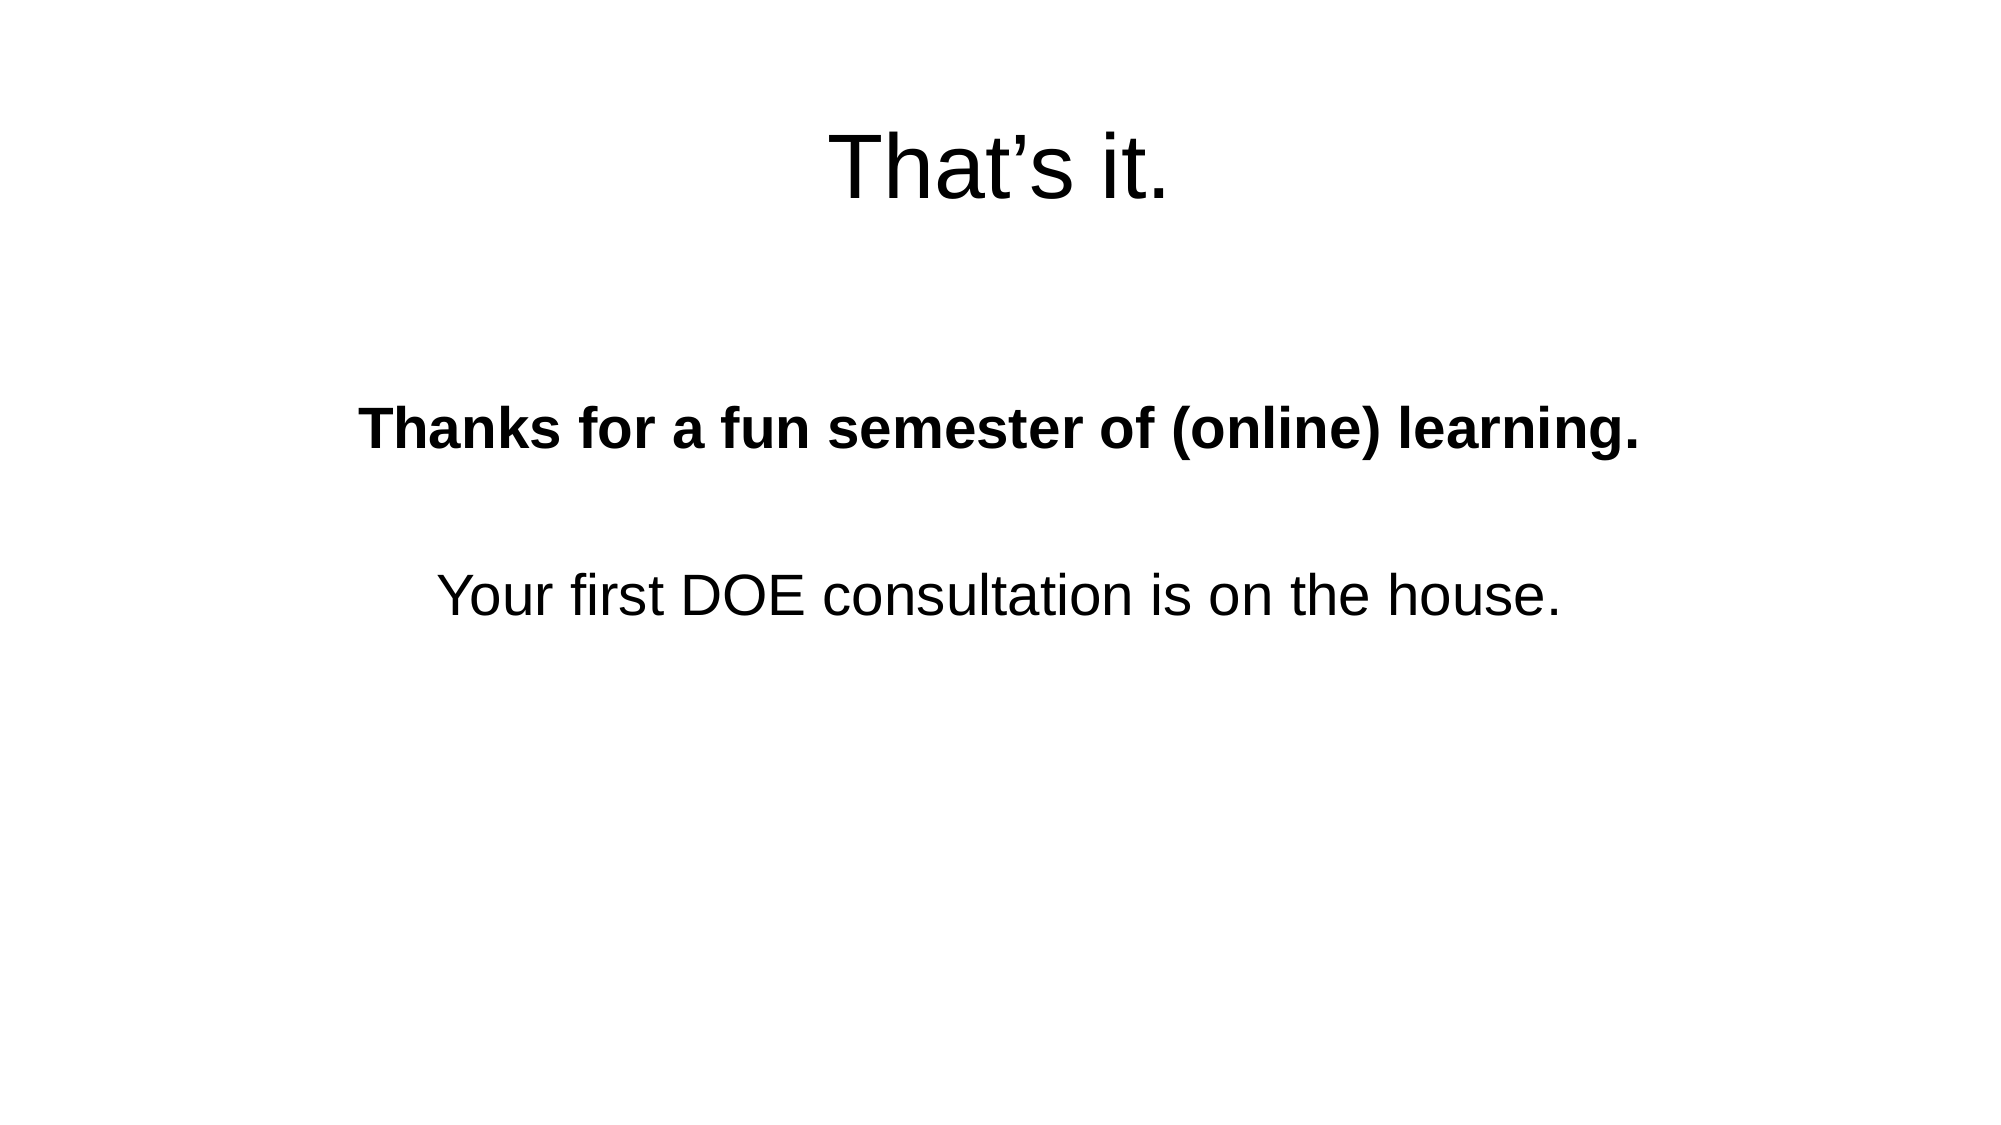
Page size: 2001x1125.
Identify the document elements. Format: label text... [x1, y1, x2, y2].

list Thanks for a fun semester of (online) learning. Your first DOE consultation is on the house. [137, 299, 1863, 1014]
title That’s it. [137, 59, 1863, 278]
